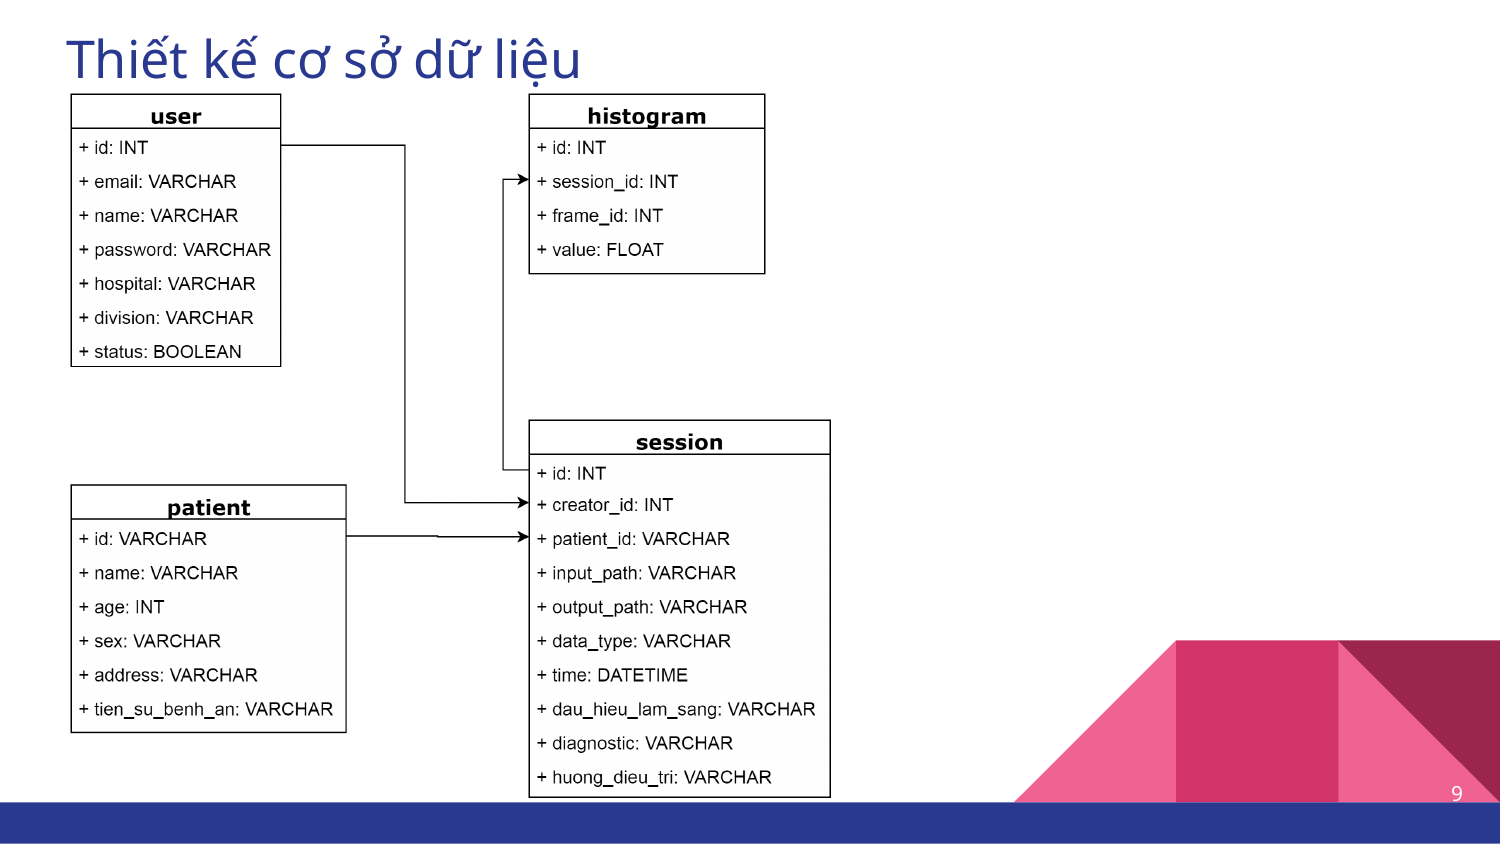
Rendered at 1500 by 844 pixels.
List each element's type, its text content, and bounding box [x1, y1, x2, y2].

slide_number ‹#› [1387, 762, 1478, 828]
picture [65, 89, 835, 802]
title Thiết kế cơ sở dữ liệu [51, 11, 1449, 112]
